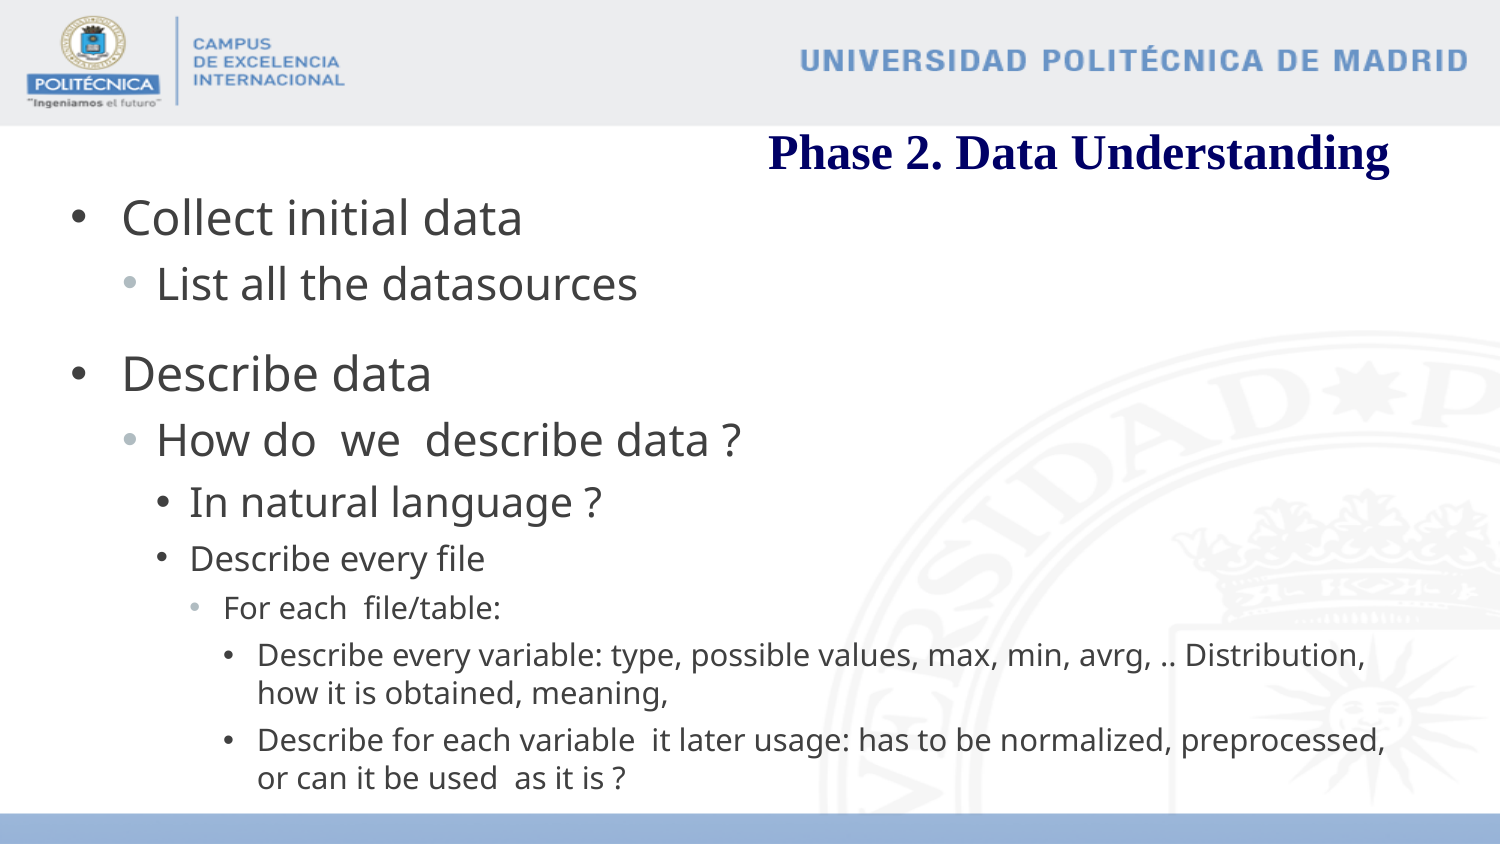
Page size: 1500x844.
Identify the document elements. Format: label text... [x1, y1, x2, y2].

text_box Phase 2. Data Understanding [55, 124, 1406, 175]
picture [0, 0, 1500, 844]
list Collect initial data List all the datasources Describe data How do we describe data ? In natural language ? Describe every file For each file/table: Describe every variable: type, possible values, max, min, avrg, .. Distribution, how it is obtained, meaning, Describe for each variable it later usage: has to be normalized, preprocessed, or can it be used as it is ? [55, 179, 1406, 806]
